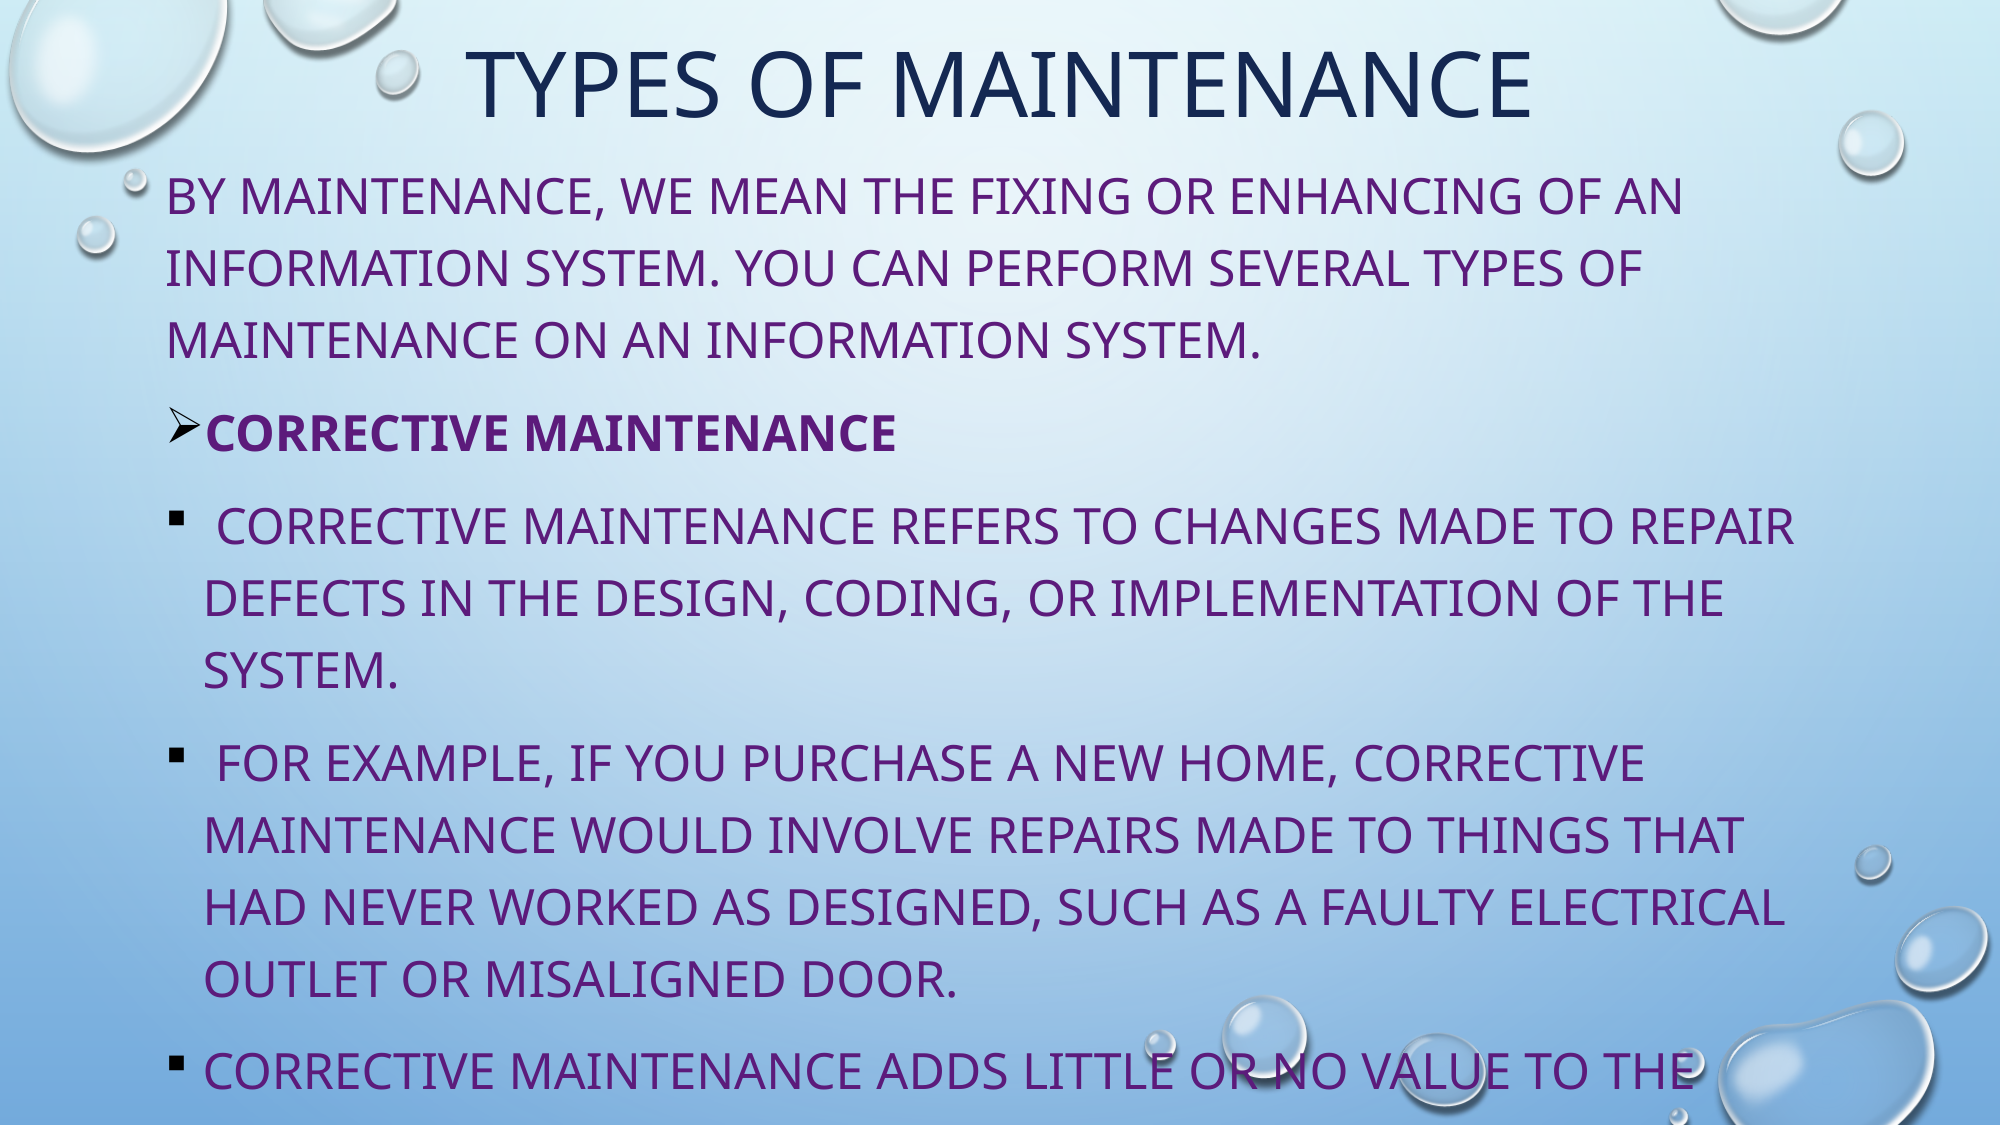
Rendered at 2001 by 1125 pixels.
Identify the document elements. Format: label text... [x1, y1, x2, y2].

picture [0, 0, 2000, 1125]
title Types of maintenance [149, 31, 1851, 146]
list By maintenance, we mean the fixing or enhancing of an information system. You can perform several types of maintenance on an information system. Corrective maintenance Corrective maintenance refers to changes made to repair defects in the design, coding, or implementation of the system. For example, if you purchase a new home, corrective maintenance would involve repairs made to things that had never worked as designed, such as a faulty electrical outlet or misaligned door. Corrective maintenance adds little or no value to the organization; it simply focuses on removing defects from an existing system without adding new functionality. [150, 145, 1851, 1094]
